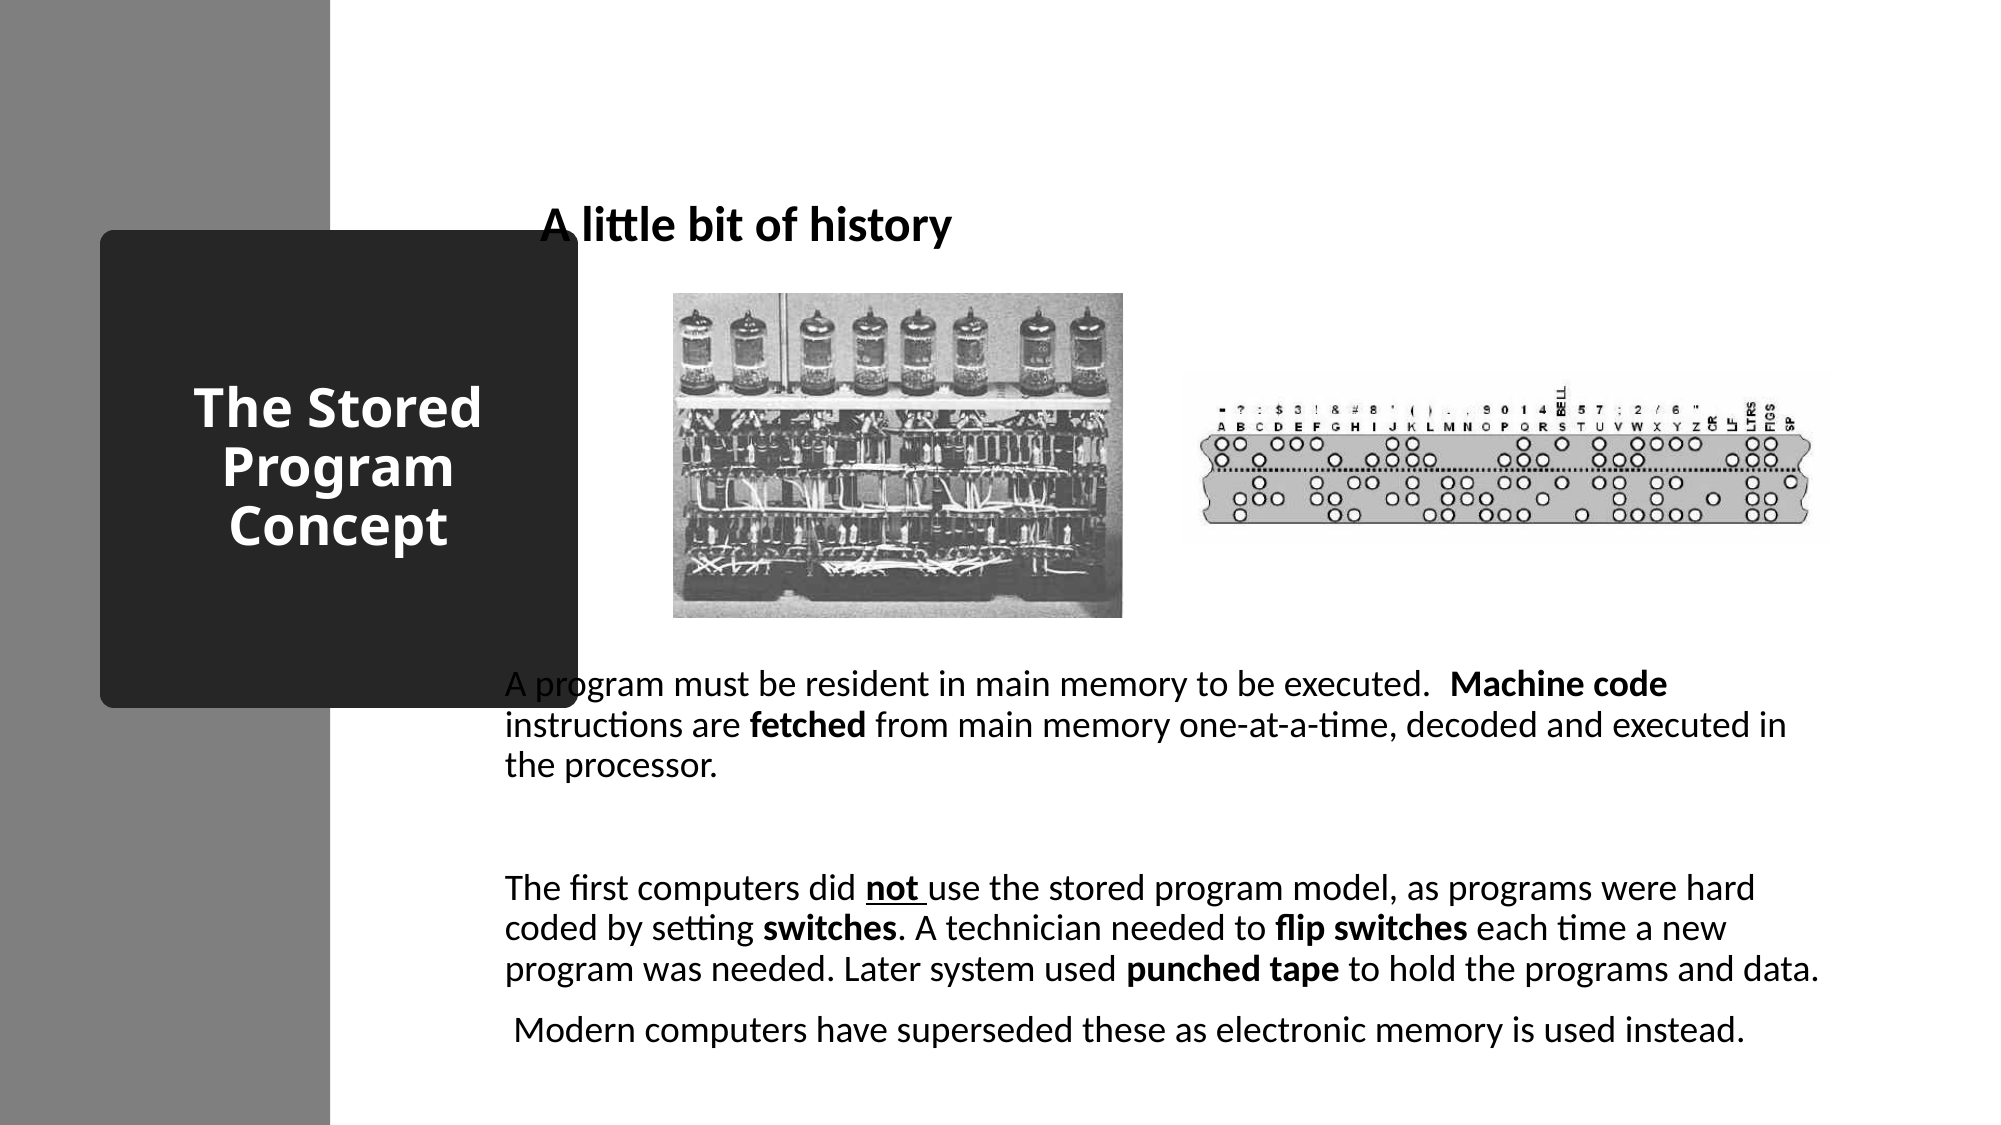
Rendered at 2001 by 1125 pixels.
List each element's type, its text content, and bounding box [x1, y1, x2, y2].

text_box [0, 0, 331, 1125]
text_box A little bit of history [524, 184, 975, 260]
picture [673, 293, 1124, 618]
title The Stored Program Concept [113, 243, 564, 694]
list A program must be resident in main memory to be executed. Machine code instructions are fetched from main memory one-at-a-time, decoded and executed in the processor. The first computers did not use the stored program model, as programs were hard coded by setting switches. A technician needed to flip switches each time a new program was needed. Later system used punched tape to hold the programs and data. Modern computers have superseded these as electronic memory is used instead. [489, 656, 1842, 978]
picture [1182, 371, 1830, 543]
